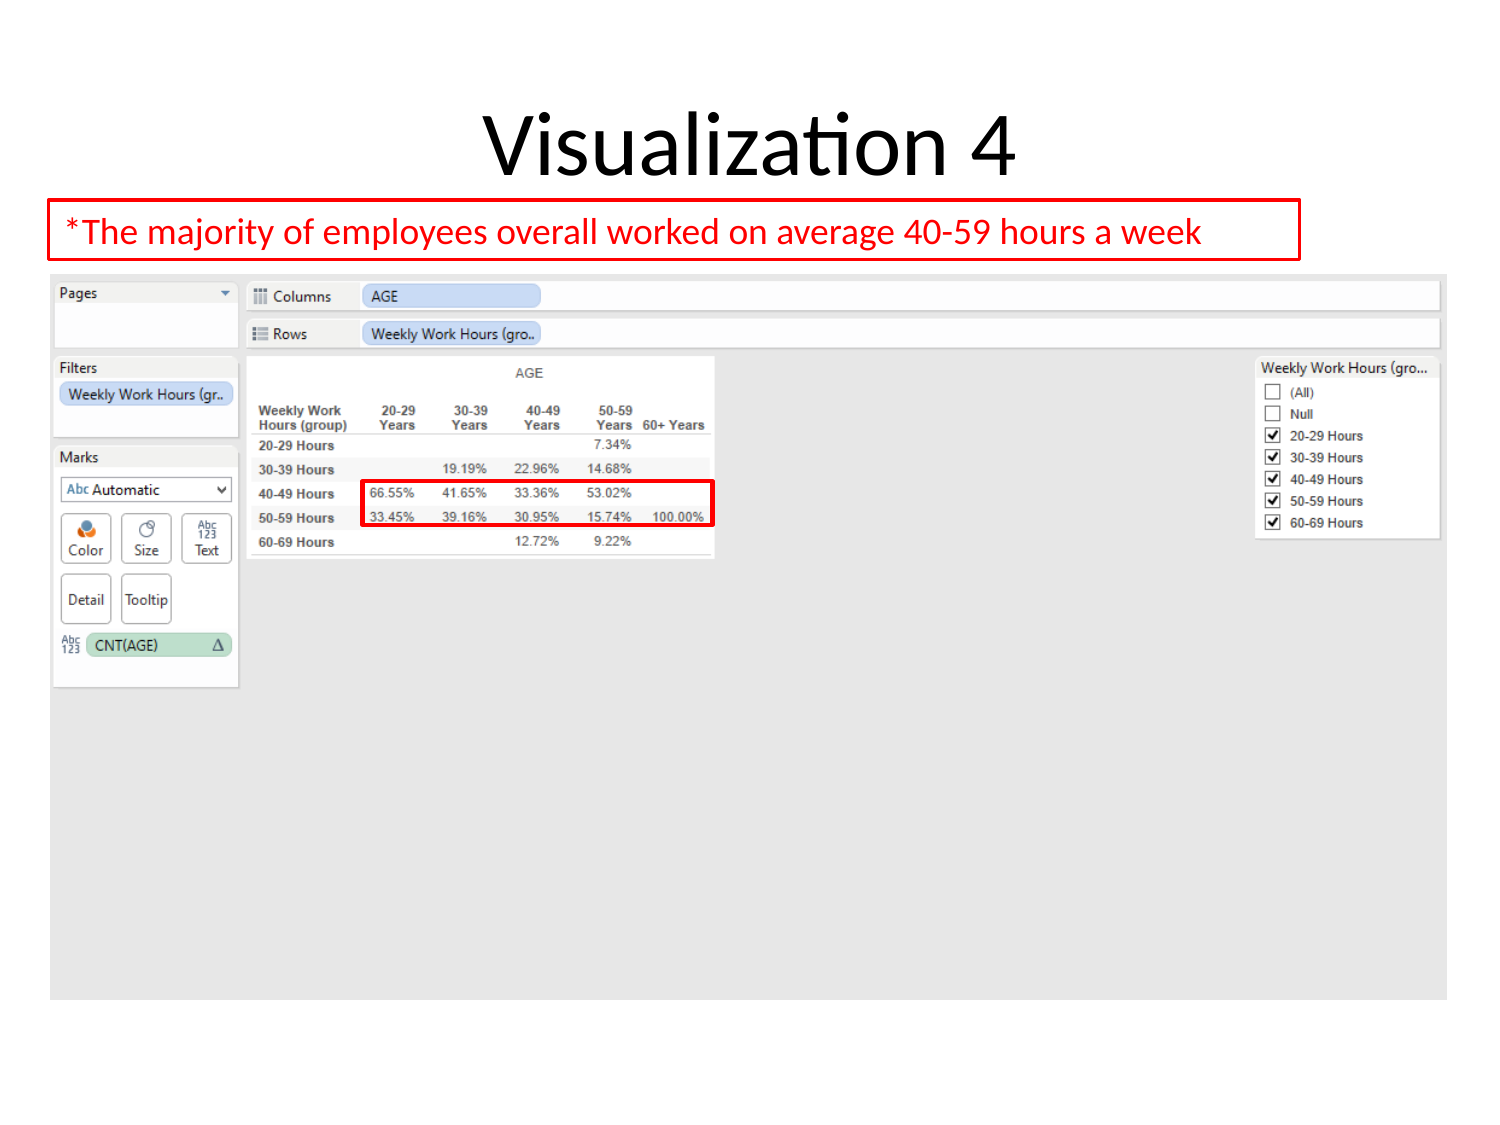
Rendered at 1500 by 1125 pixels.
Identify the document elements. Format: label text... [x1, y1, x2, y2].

picture [49, 274, 1448, 1001]
text_box *The majority of employees overall worked on average 40-59 hours a week [48, 199, 1300, 260]
title Visualization 4 [75, 45, 1425, 233]
